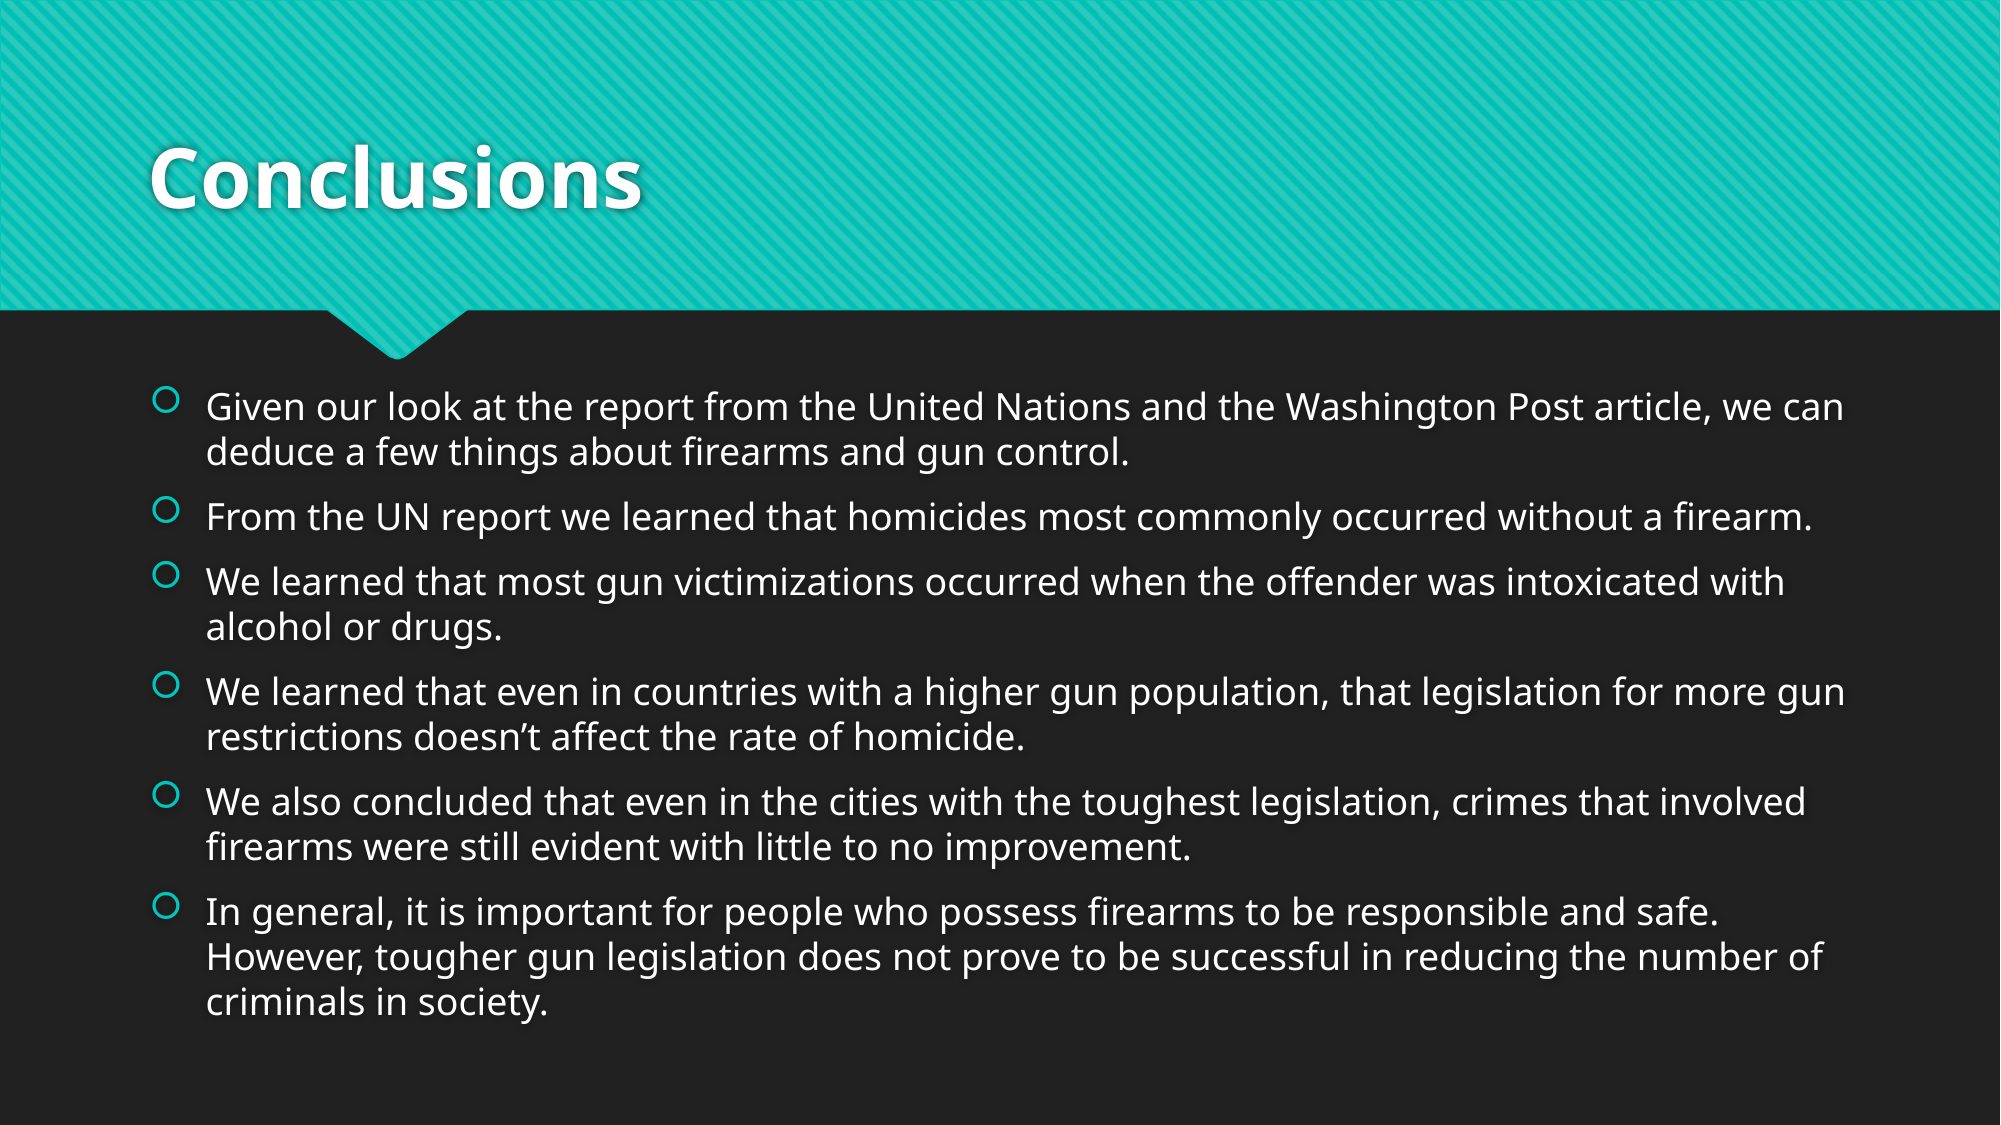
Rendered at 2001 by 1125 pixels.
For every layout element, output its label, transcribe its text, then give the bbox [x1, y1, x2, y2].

title Conclusions [132, 73, 1868, 233]
list Given our look at the report from the United Nations and the Washington Post article, we can deduce a few things about firearms and gun control. From the UN report we learned that homicides most commonly occurred without a firearm. We learned that most gun victimizations occurred when the offender was intoxicated with alcohol or drugs. We learned that even in countries with a higher gun population, that legislation for more gun restrictions doesn’t affect the rate of homicide. We also concluded that even in the cities with the toughest legislation, crimes that involved firearms were still evident with little to no improvement. In general, it is important for people who possess firearms to be responsible and safe. However, tougher gun legislation does not prove to be successful in reducing the number of criminals in society. [134, 364, 1866, 1041]
